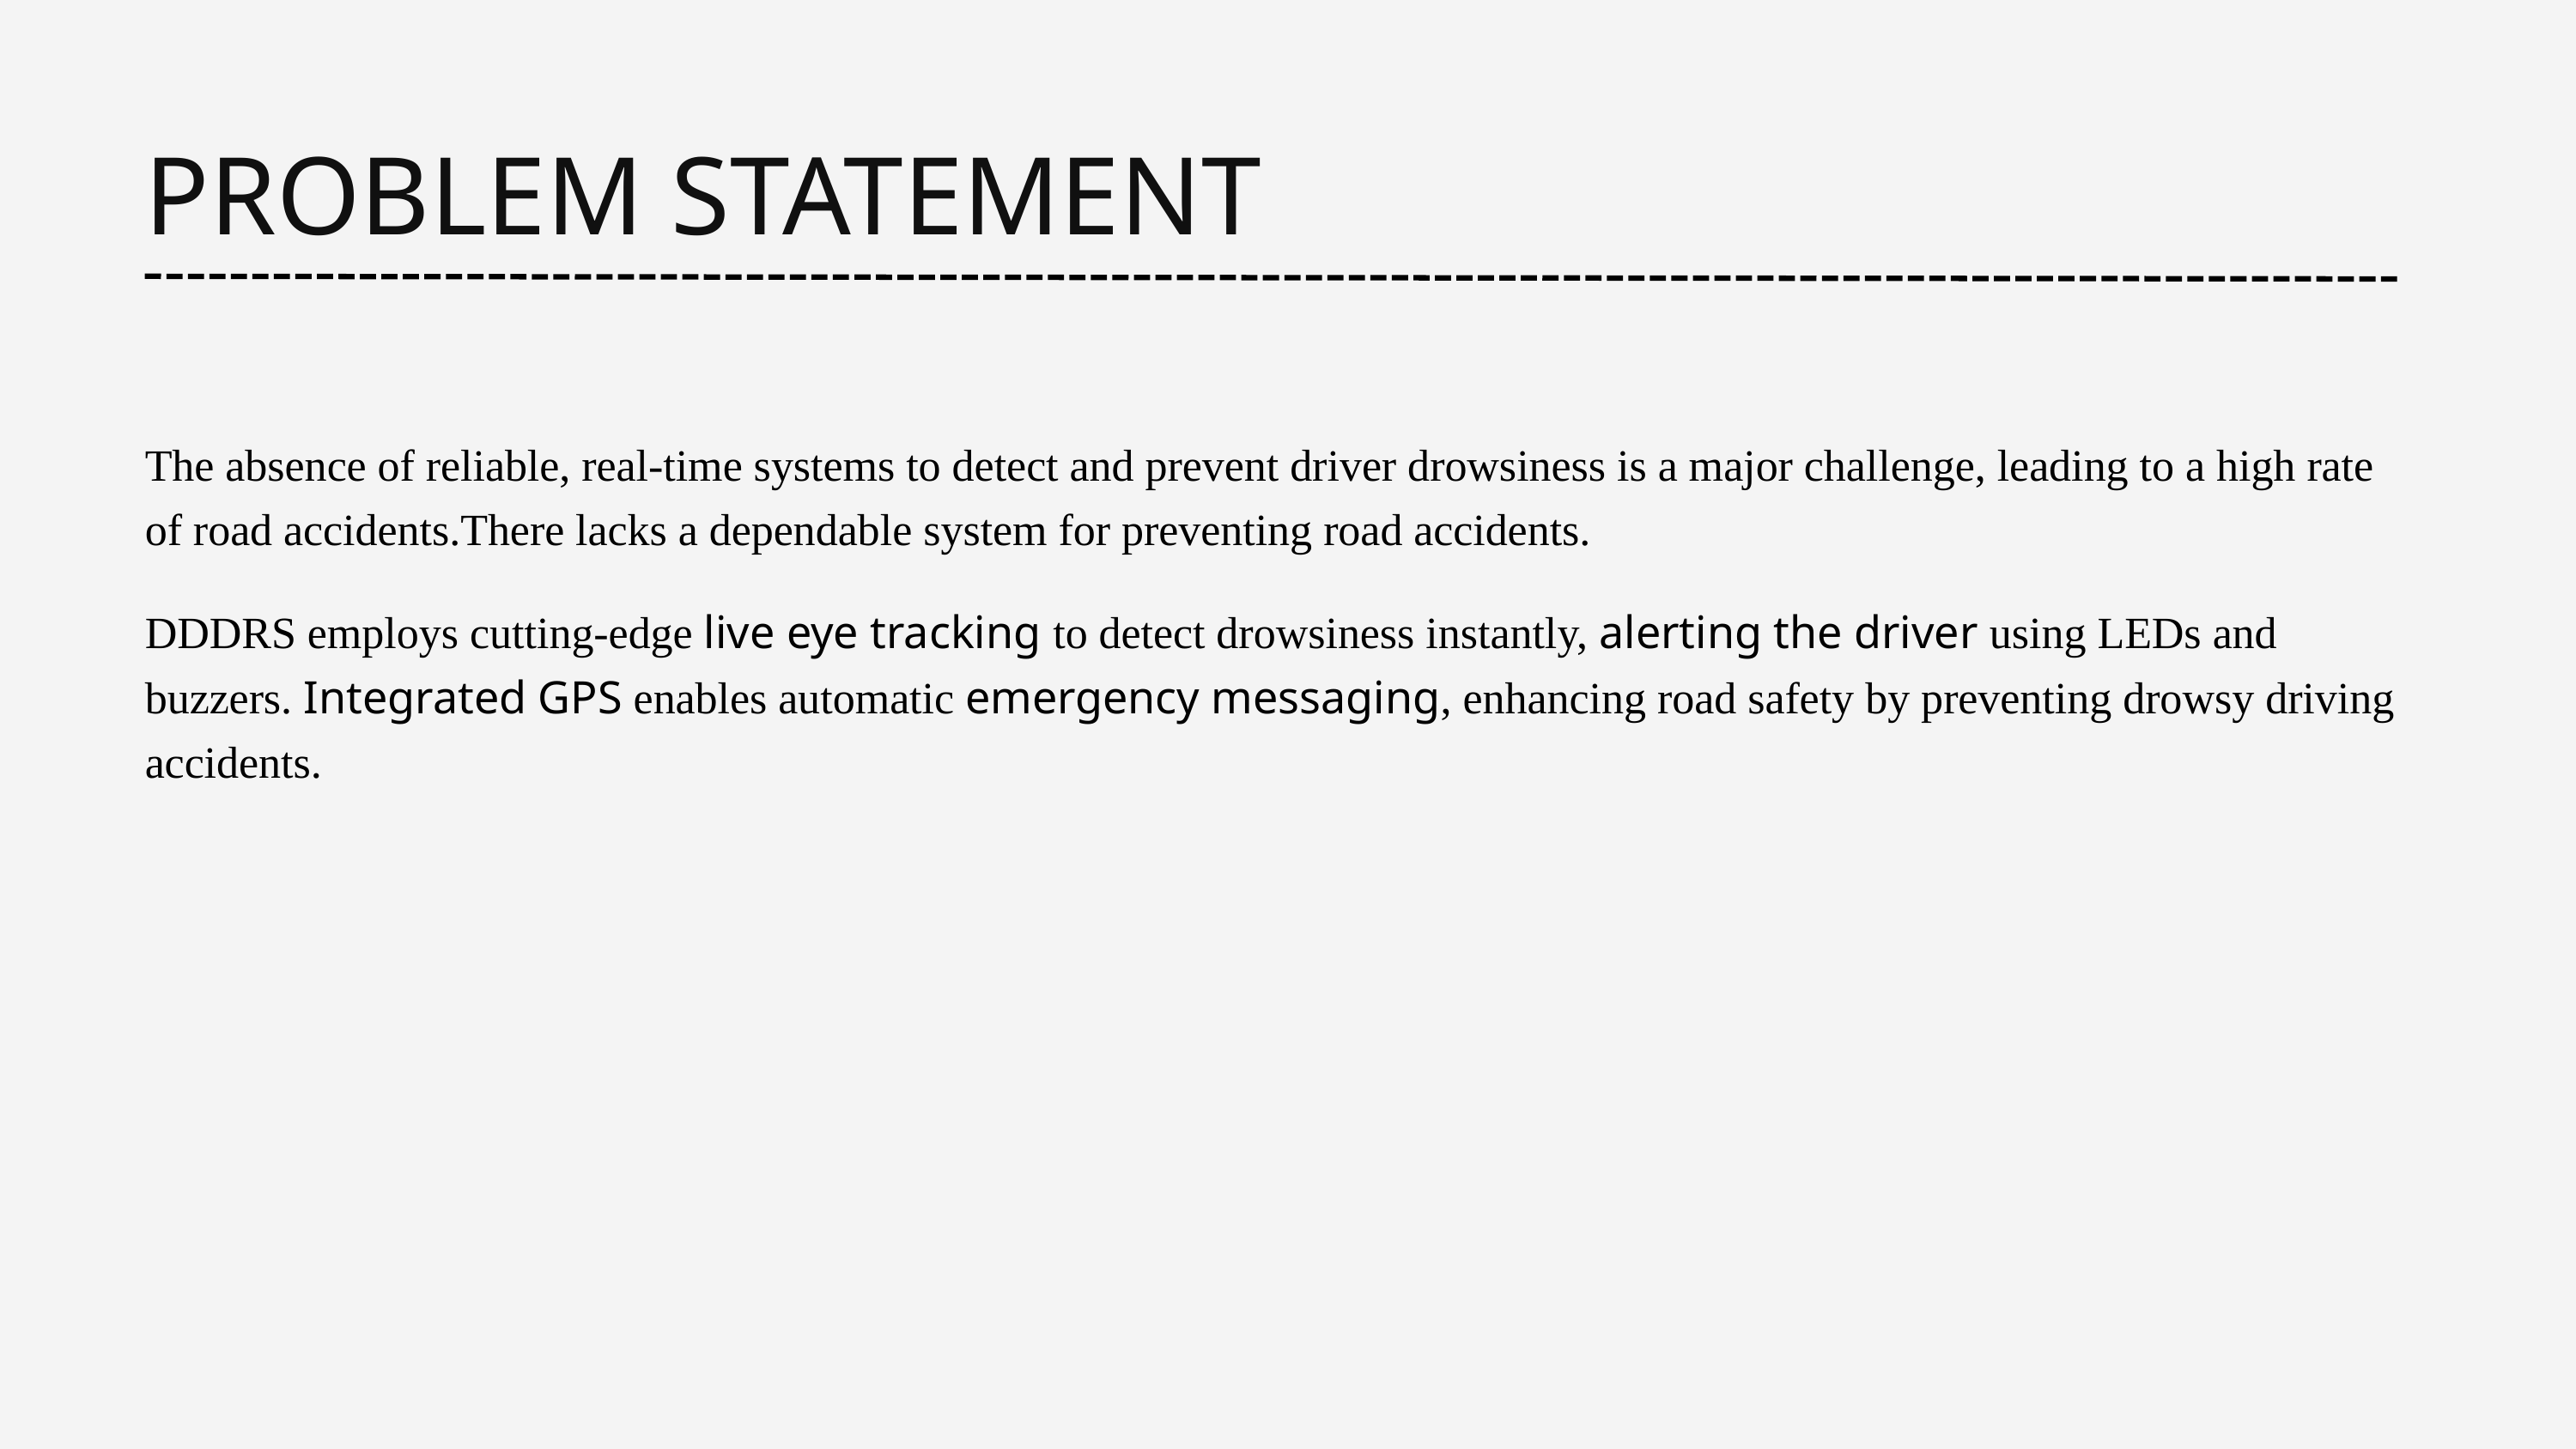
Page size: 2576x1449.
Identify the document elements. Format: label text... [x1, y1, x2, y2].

text_box PROBLEM STATEMENT [144, 127, 1613, 257]
text_box The absence of reliable, real-time systems to detect and prevent driver drowsiness is a major challenge, leading to a high rate of road accidents.There lacks a dependable system for preventing road accidents. [144, 424, 2382, 555]
text_box DDDRS employs cutting-edge live eye tracking to detect drowsiness instantly, alerting the driver using LEDs and buzzers. Integrated GPS enables automatic emergency messaging, enhancing road safety by preventing drowsy driving accidents. [144, 591, 2415, 788]
